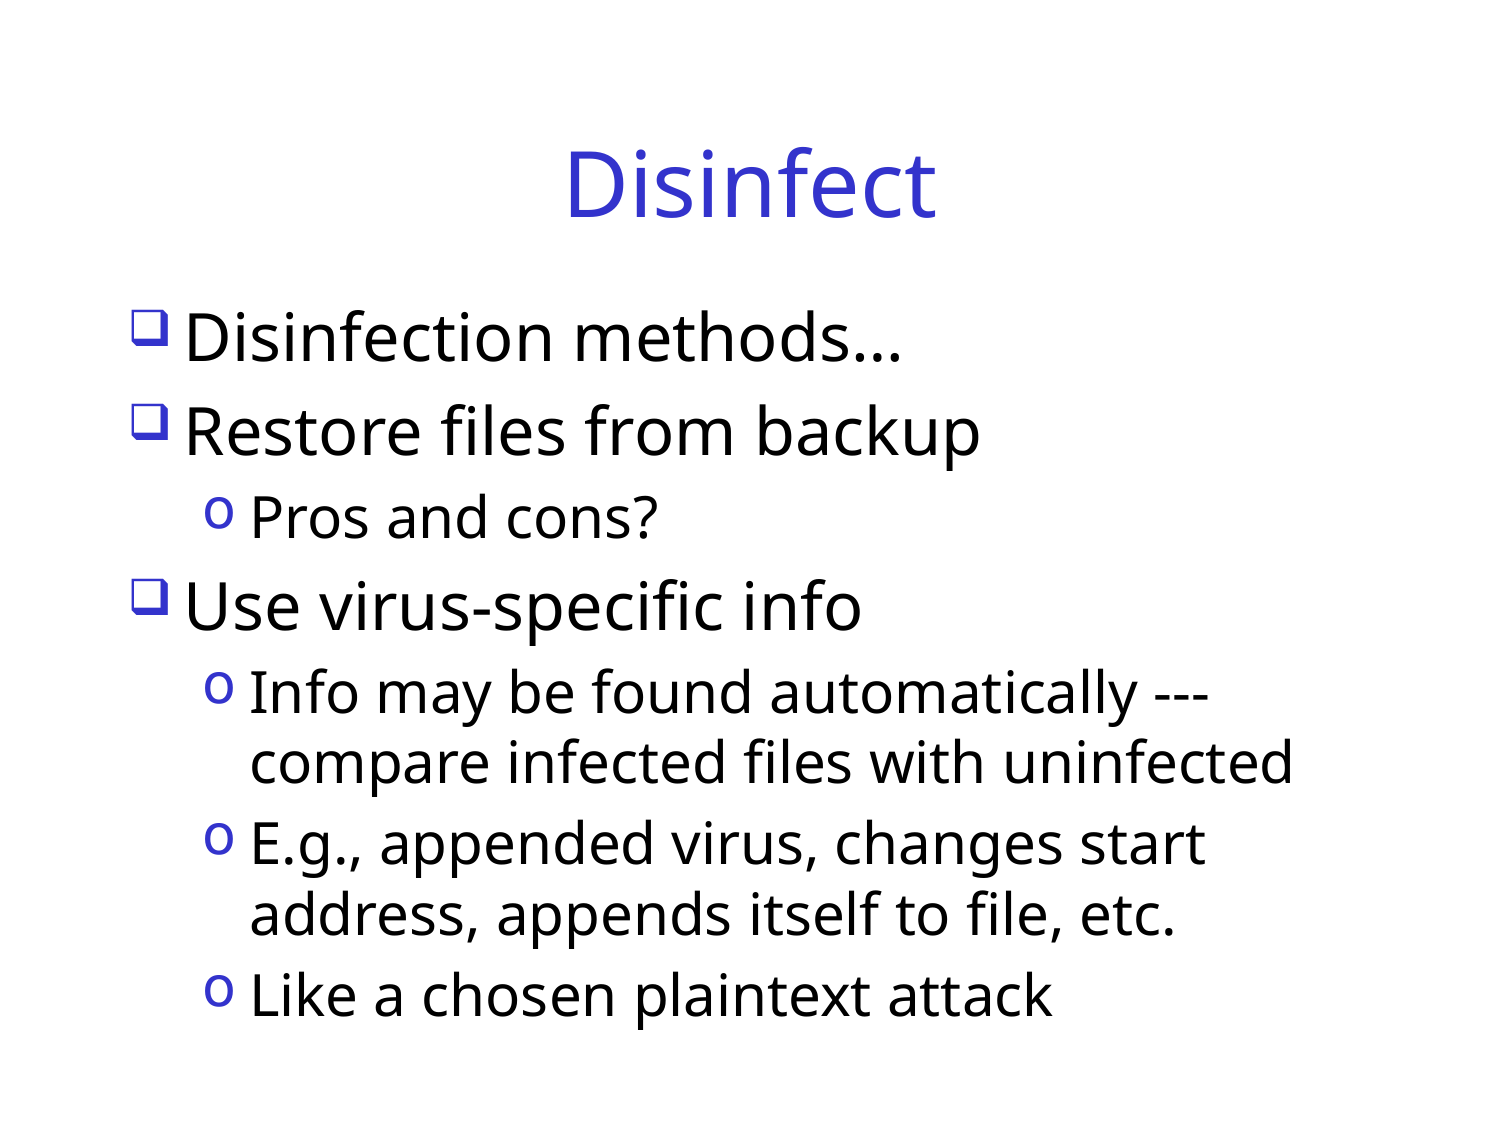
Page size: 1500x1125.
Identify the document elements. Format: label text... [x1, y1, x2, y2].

title Disinfect [112, 87, 1388, 276]
list Disinfection methods… Restore files from backup Pros and cons? Use virus-specific info Info may be found automatically --- compare infected files with uninfected E.g., appended virus, changes start address, appends itself to file, etc. Like a chosen plaintext attack [112, 287, 1438, 1038]
